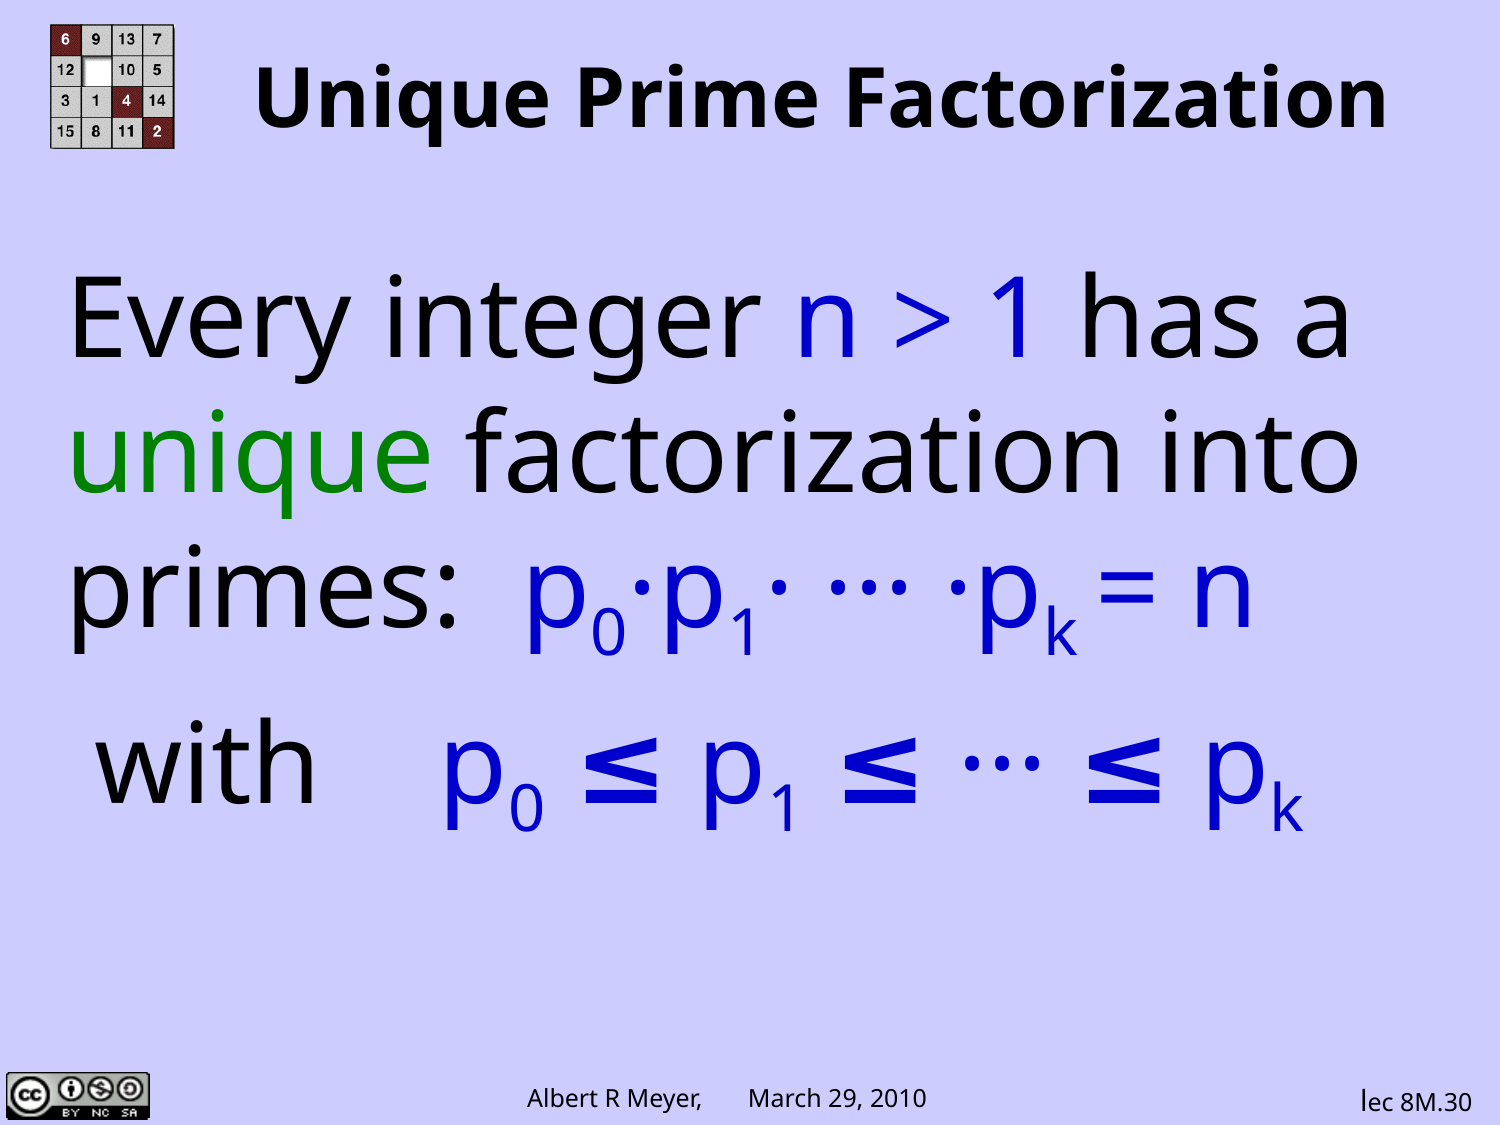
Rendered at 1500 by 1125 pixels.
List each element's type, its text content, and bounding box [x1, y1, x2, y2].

list Every integer n > 1 has a unique factorization into primes: p0·p1· ··· ·pk = n with p0 ≤ p1 ≤ ··· ≤ pk [49, 237, 1451, 876]
picture [6, 1072, 150, 1120]
picture [50, 24, 175, 149]
title Unique Prime Factorization [237, 0, 1476, 188]
slide_number lec 8M.30 [1274, 1074, 1488, 1125]
